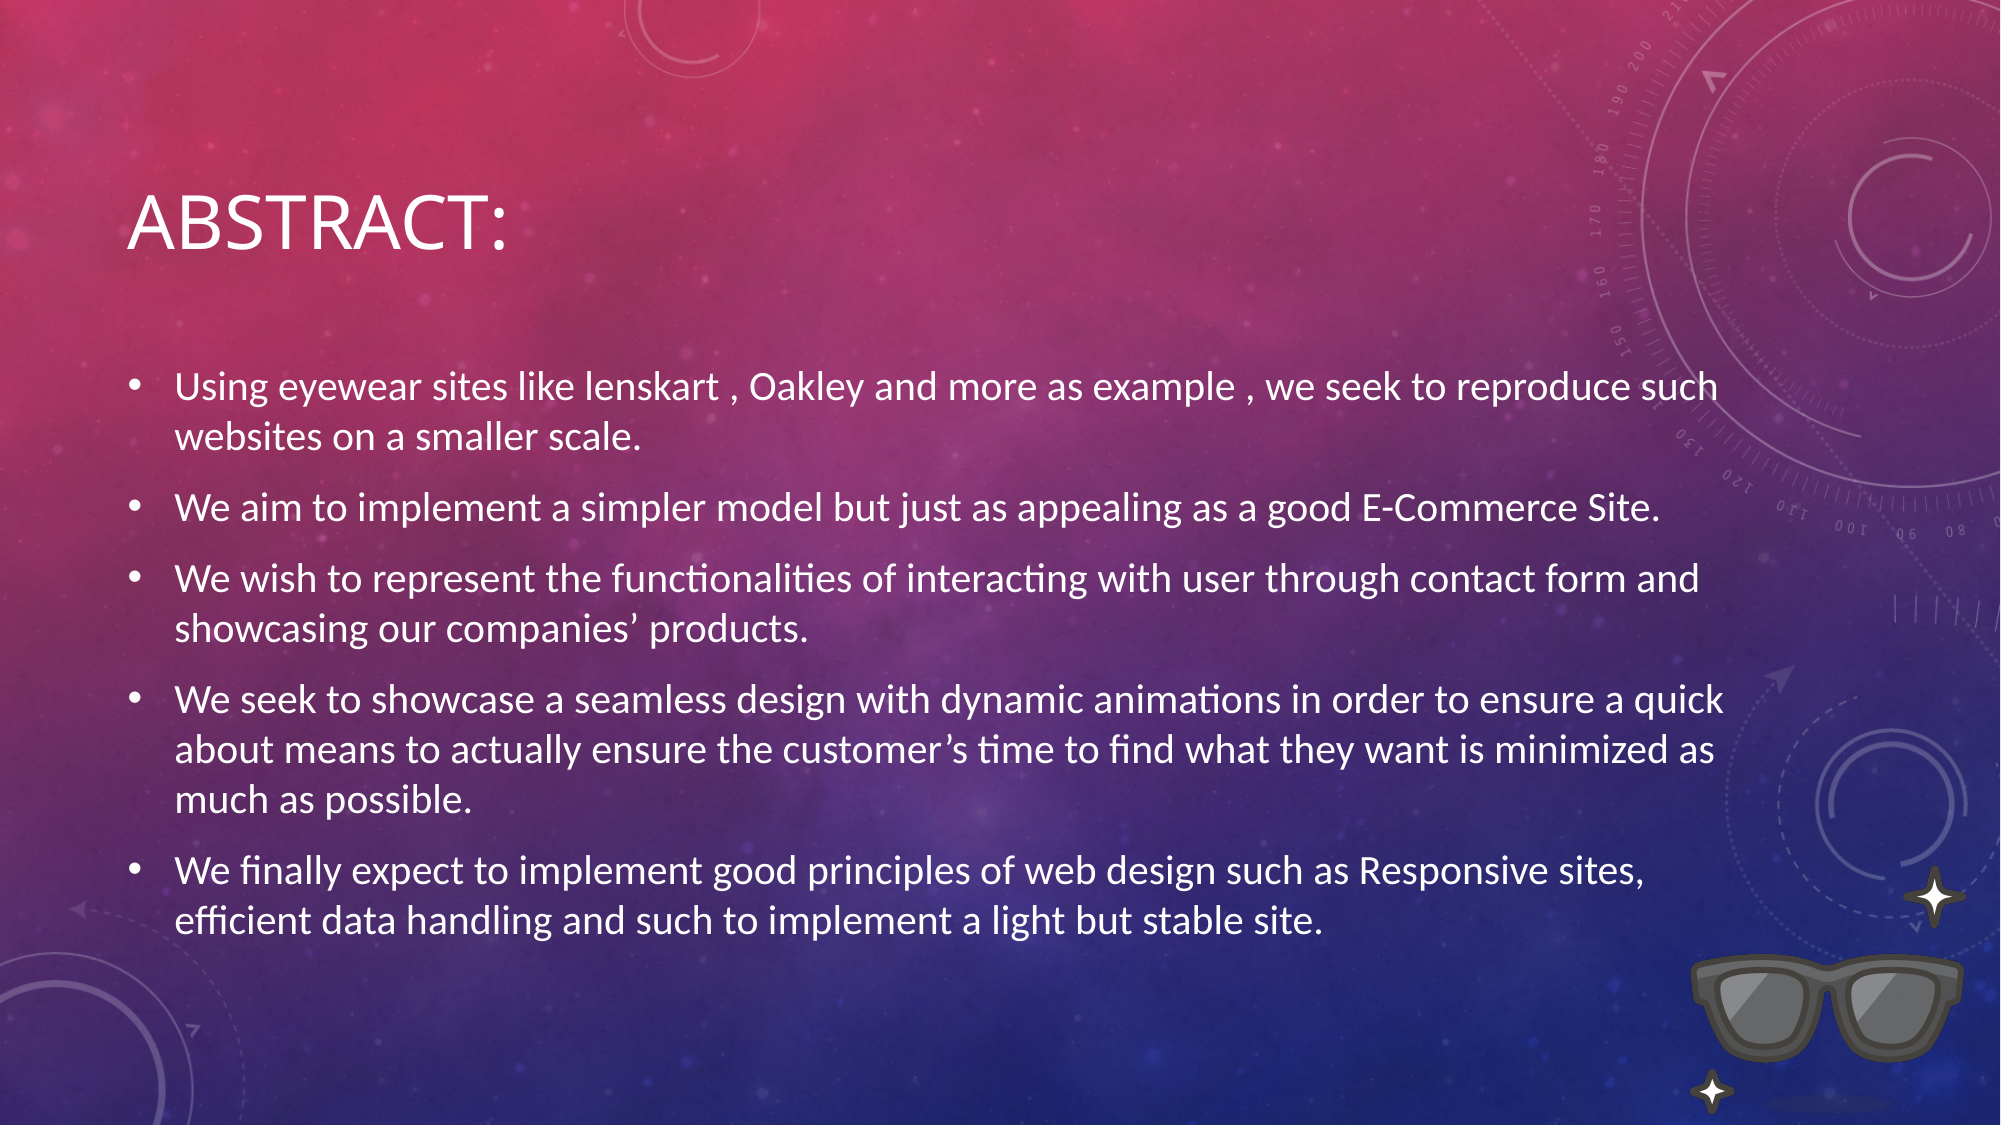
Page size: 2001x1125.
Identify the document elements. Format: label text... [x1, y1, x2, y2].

title Abstract: [112, 99, 1775, 339]
picture [0, 0, 2001, 1125]
list Using eyewear sites like lenskart , Oakley and more as example , we seek to reproduce such websites on a smaller scale. We aim to implement a simpler model but just as appealing as a good E-Commerce Site. We wish to represent the functionalities of interacting with user through contact form and showcasing our companies’ products. We seek to showcase a seamless design with dynamic animations in order to ensure a quick about means to actually ensure the customer’s time to find what they want is minimized as much as possible. We finally expect to implement good principles of web design such as Responsive sites, efficient data handling and such to implement a light but stable site. [112, 351, 1793, 1009]
